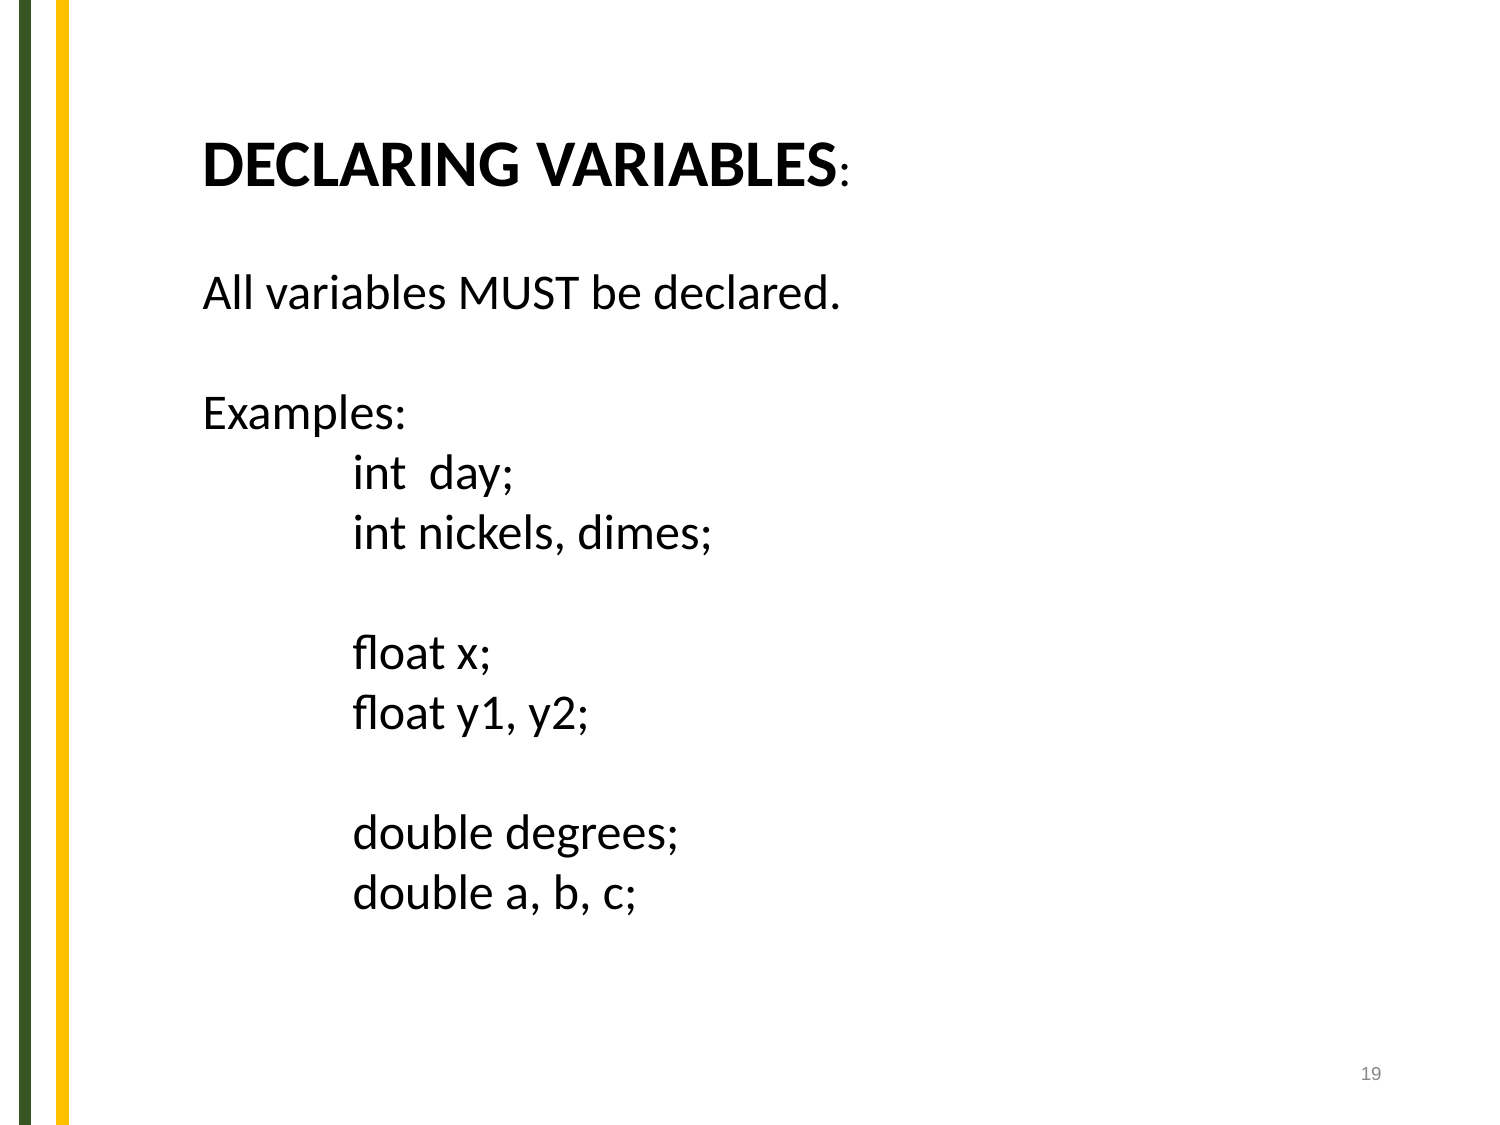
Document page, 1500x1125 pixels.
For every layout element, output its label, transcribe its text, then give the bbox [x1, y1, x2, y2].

slide_number ‹#› [1059, 1042, 1397, 1103]
text_box DECLARING VARIABLES: All variables MUST be declared. Examples: int day; int nickels, dimes; float x; float y1, y2; double degrees; double a, b, c; [187, 112, 1000, 936]
